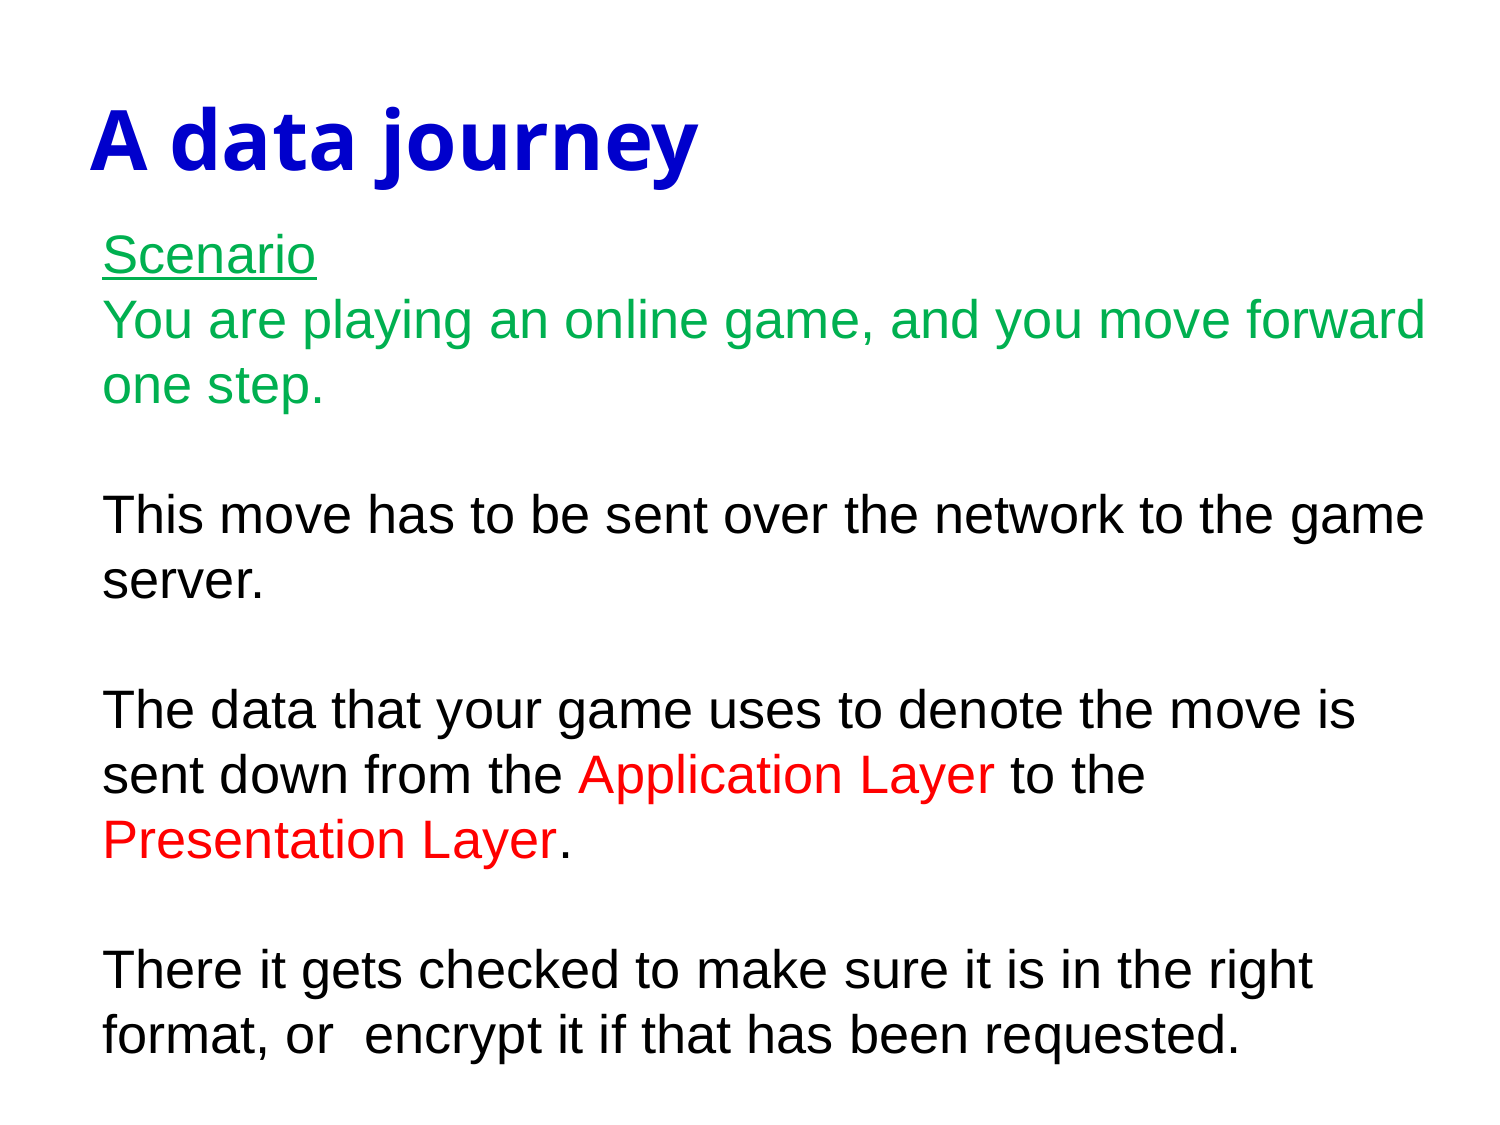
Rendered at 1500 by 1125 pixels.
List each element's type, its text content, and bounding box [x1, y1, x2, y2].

title A data journey [75, 75, 1425, 213]
text_box Scenario You are playing an online game, and you move forward one step. This move has to be sent over the network to the game server. The data that your game uses to denote the move is sent down from the Application Layer to the Presentation Layer. There it gets checked to make sure it is in the right format, or encrypt it if that has been requested. [87, 212, 1463, 1125]
